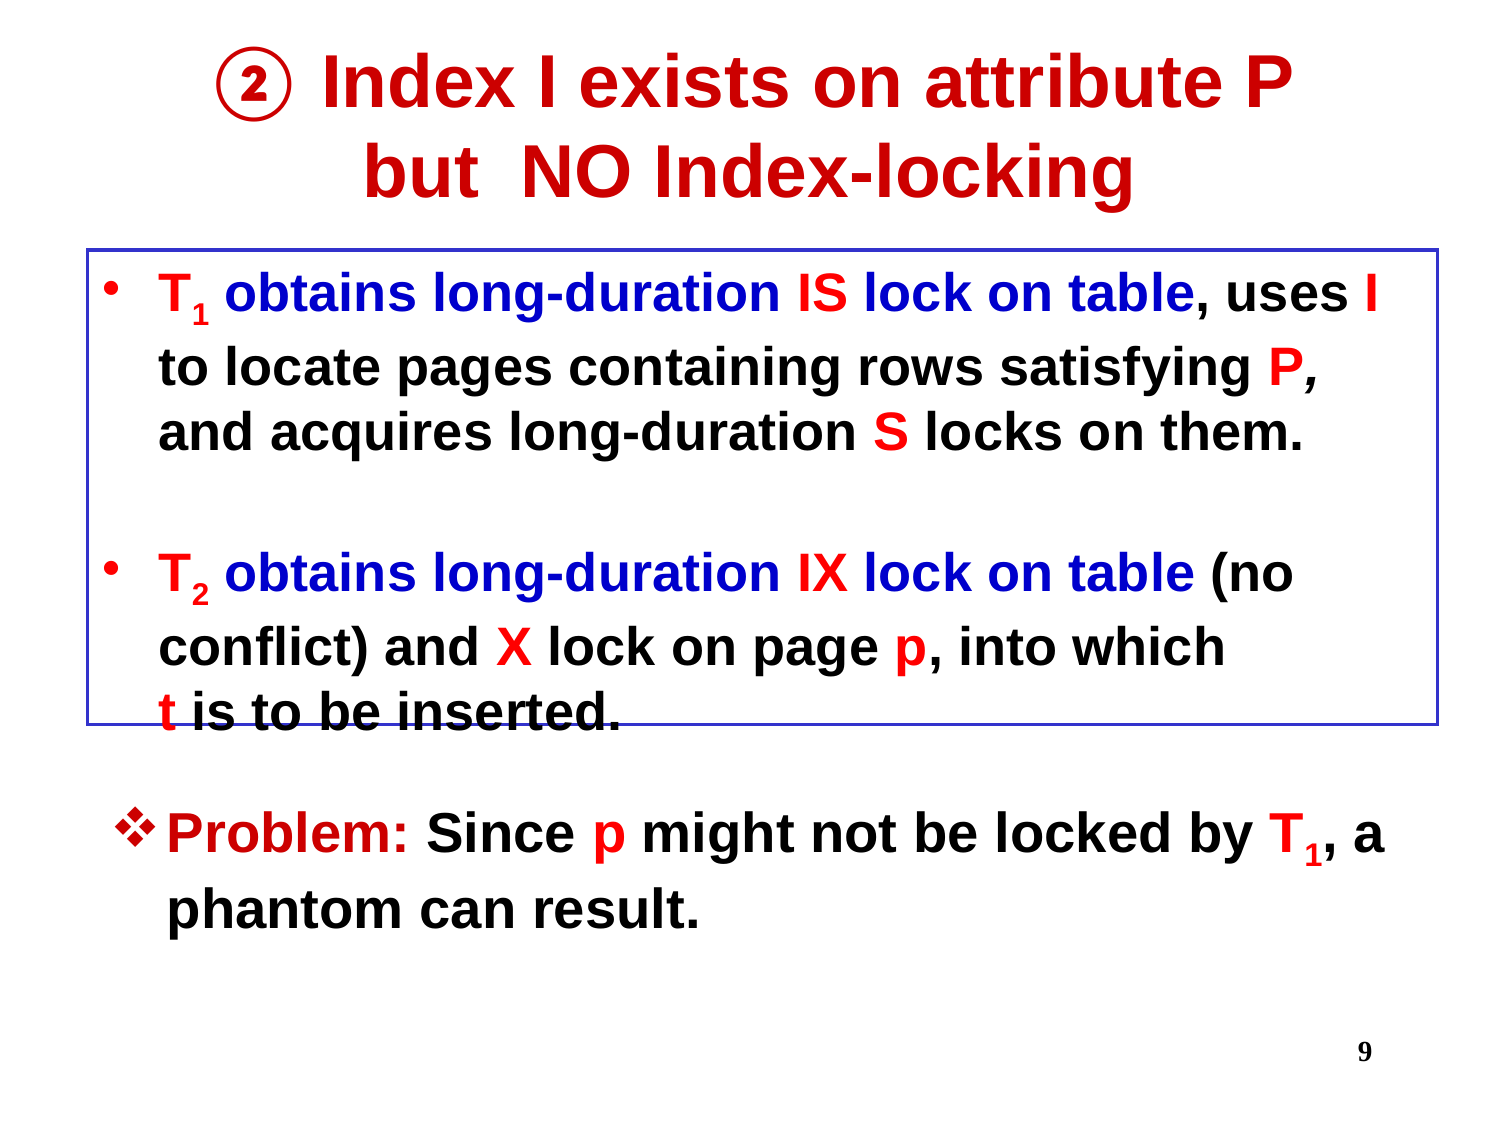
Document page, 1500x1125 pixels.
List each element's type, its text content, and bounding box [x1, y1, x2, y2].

title ② Index I exists on attribute P but NO Index-locking [112, 28, 1388, 217]
list T1 obtains long-duration IS lock on table, uses I to locate pages containing rows satisfying P, and acquires long-duration S locks on them. T2 obtains long-duration IX lock on table (no conflict) and X lock on page p, into which t is to be inserted. [87, 249, 1438, 726]
text_box Problem: Since p might not be locked by T1, a phantom can result. [95, 788, 1446, 951]
text_box [1074, 1024, 1388, 1100]
